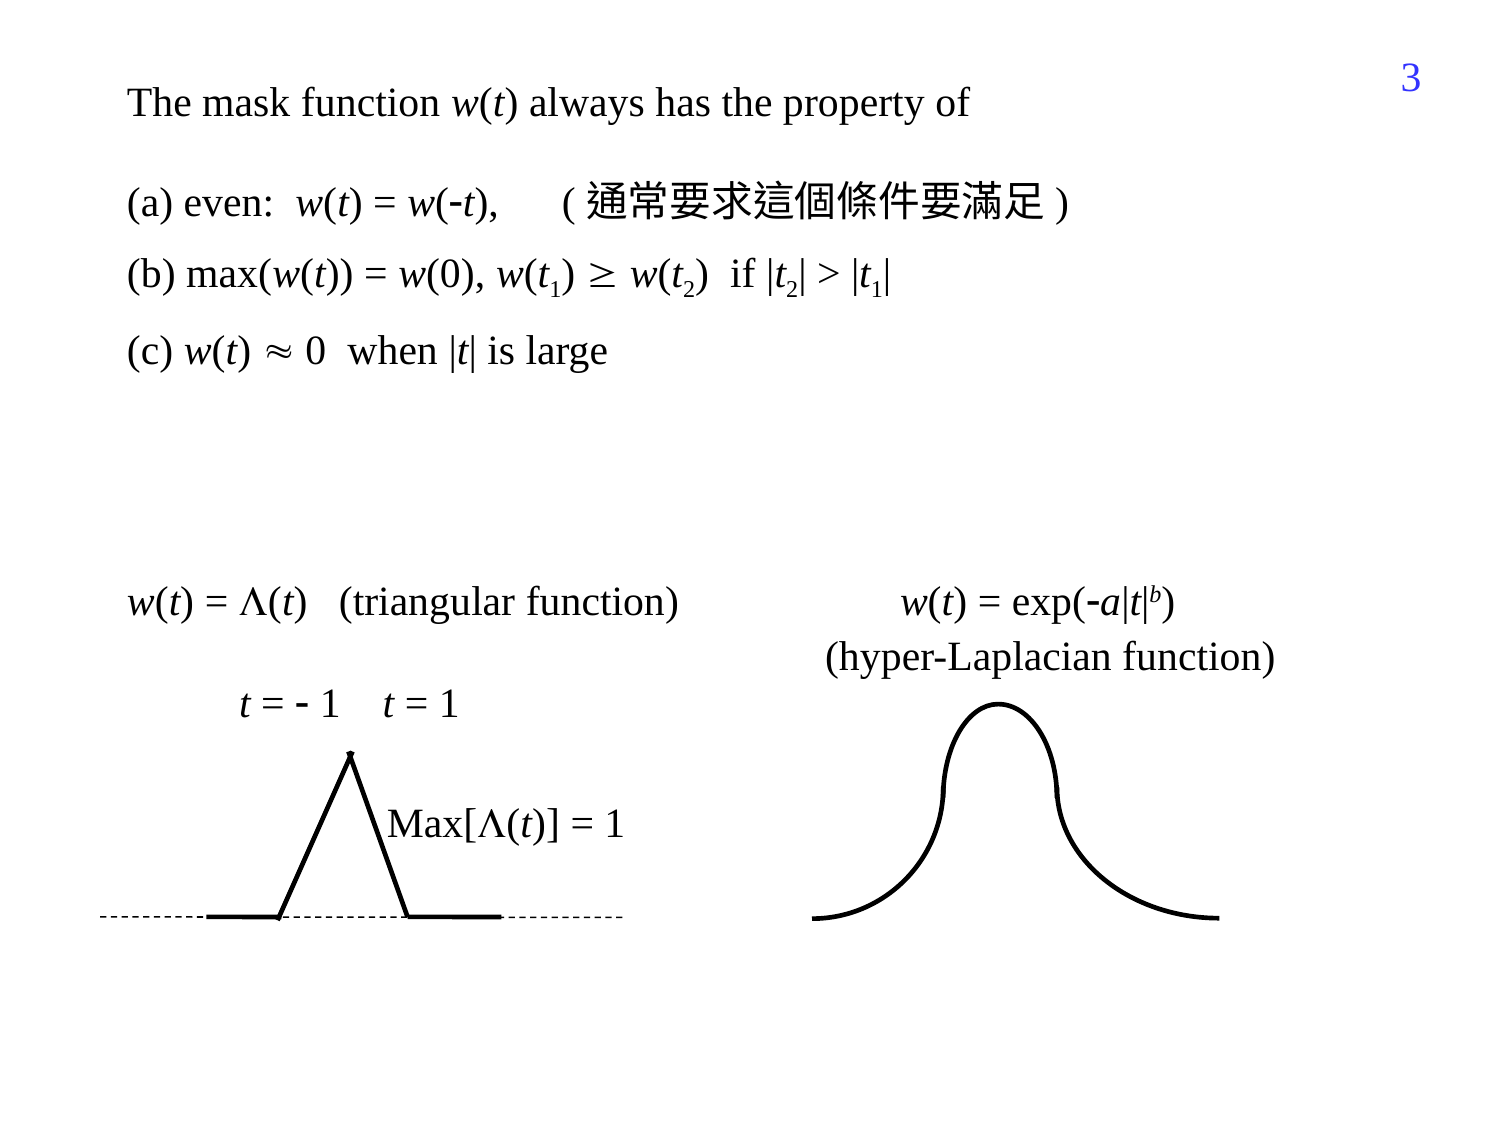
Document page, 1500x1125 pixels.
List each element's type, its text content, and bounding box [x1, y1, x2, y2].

text_box The mask function w(t) always has the property of (a) even: w(t) = w(t), (通常要求這個條件要滿足) (b) max(w(t)) = w(0), w(t1)  w(t2) if |t2| > |t1| (c) w(t)  0 when |t| is large w(t) = (t) (triangular function) w(t) = exp(a|t|b) [112, 67, 1365, 681]
text_box [943, 704, 998, 798]
text_box [812, 786, 943, 919]
text_box (hyper-Laplacian function) [810, 621, 1302, 687]
slide_number 52 [1304, 42, 1437, 122]
text_box Max[(t)] = 1 [372, 738, 656, 904]
text_box [1057, 786, 1220, 919]
text_box [220, 350, 482, 450]
text_box [998, 704, 1057, 798]
text_box t =  1 t = 1 [150, 668, 559, 734]
